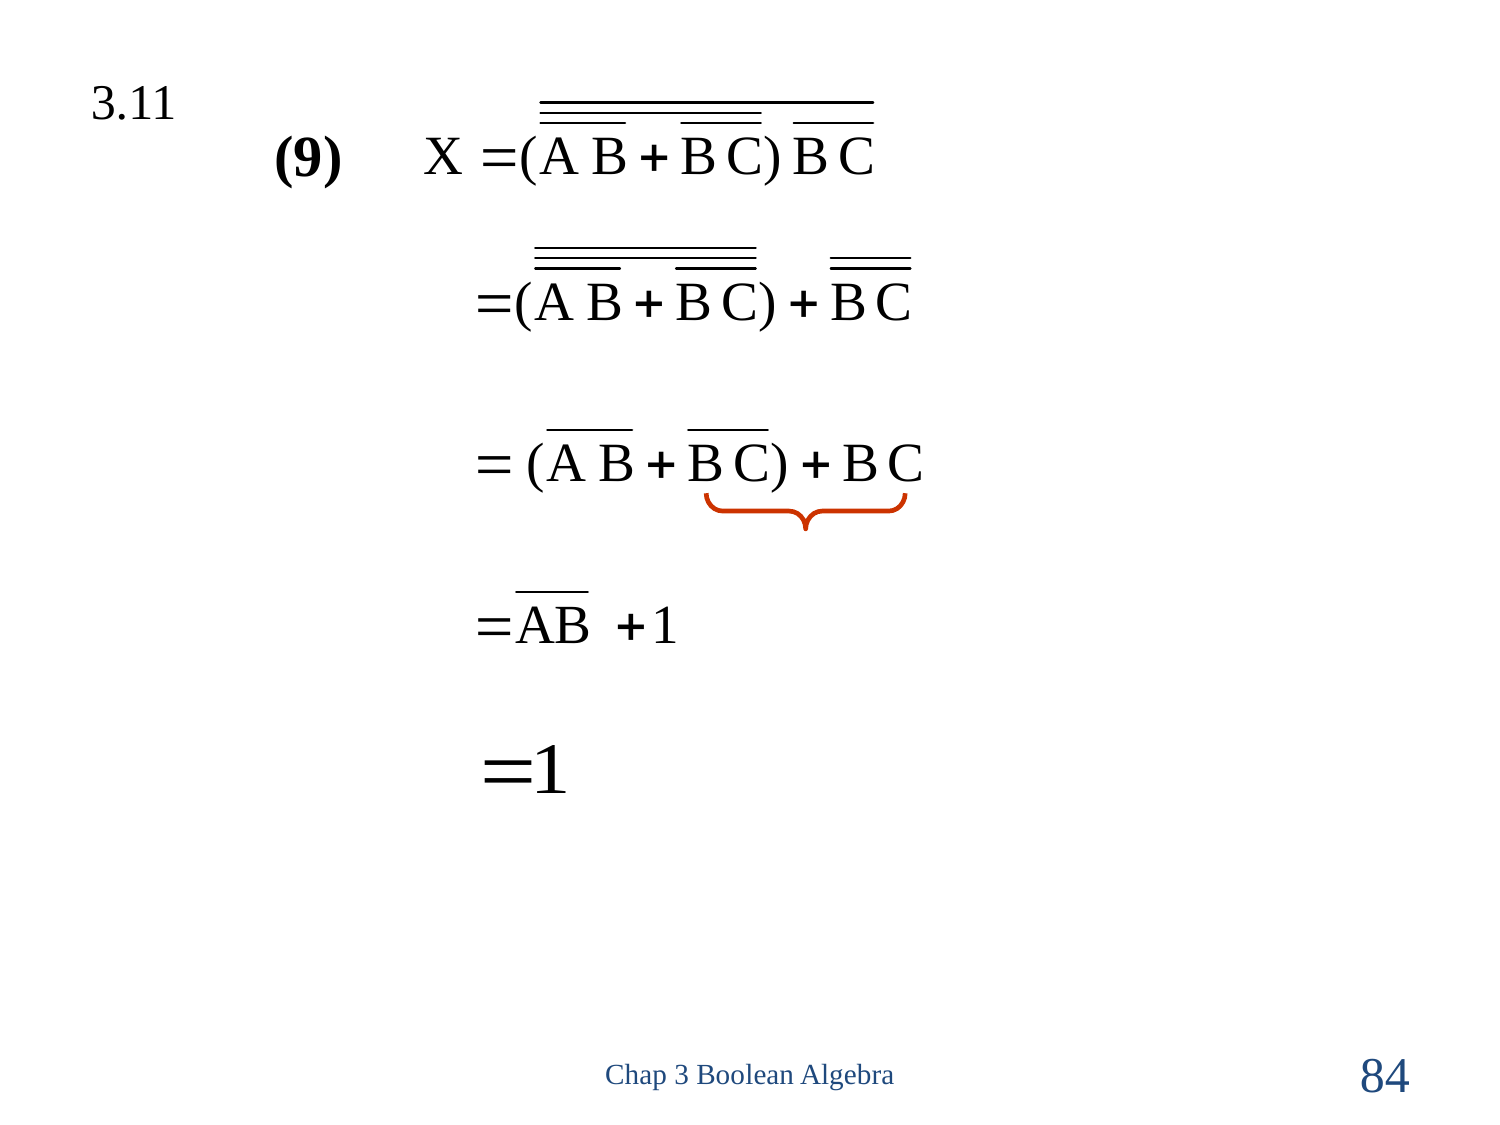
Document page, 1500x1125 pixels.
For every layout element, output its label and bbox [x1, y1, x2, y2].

slide_number [1074, 1042, 1425, 1103]
text_box [463, 578, 686, 653]
list [463, 726, 579, 806]
text_box [259, 110, 370, 196]
footer [512, 1042, 988, 1103]
text_box [463, 416, 935, 529]
text_box [76, 62, 192, 138]
text_box [463, 236, 921, 344]
text_box [415, 91, 886, 199]
